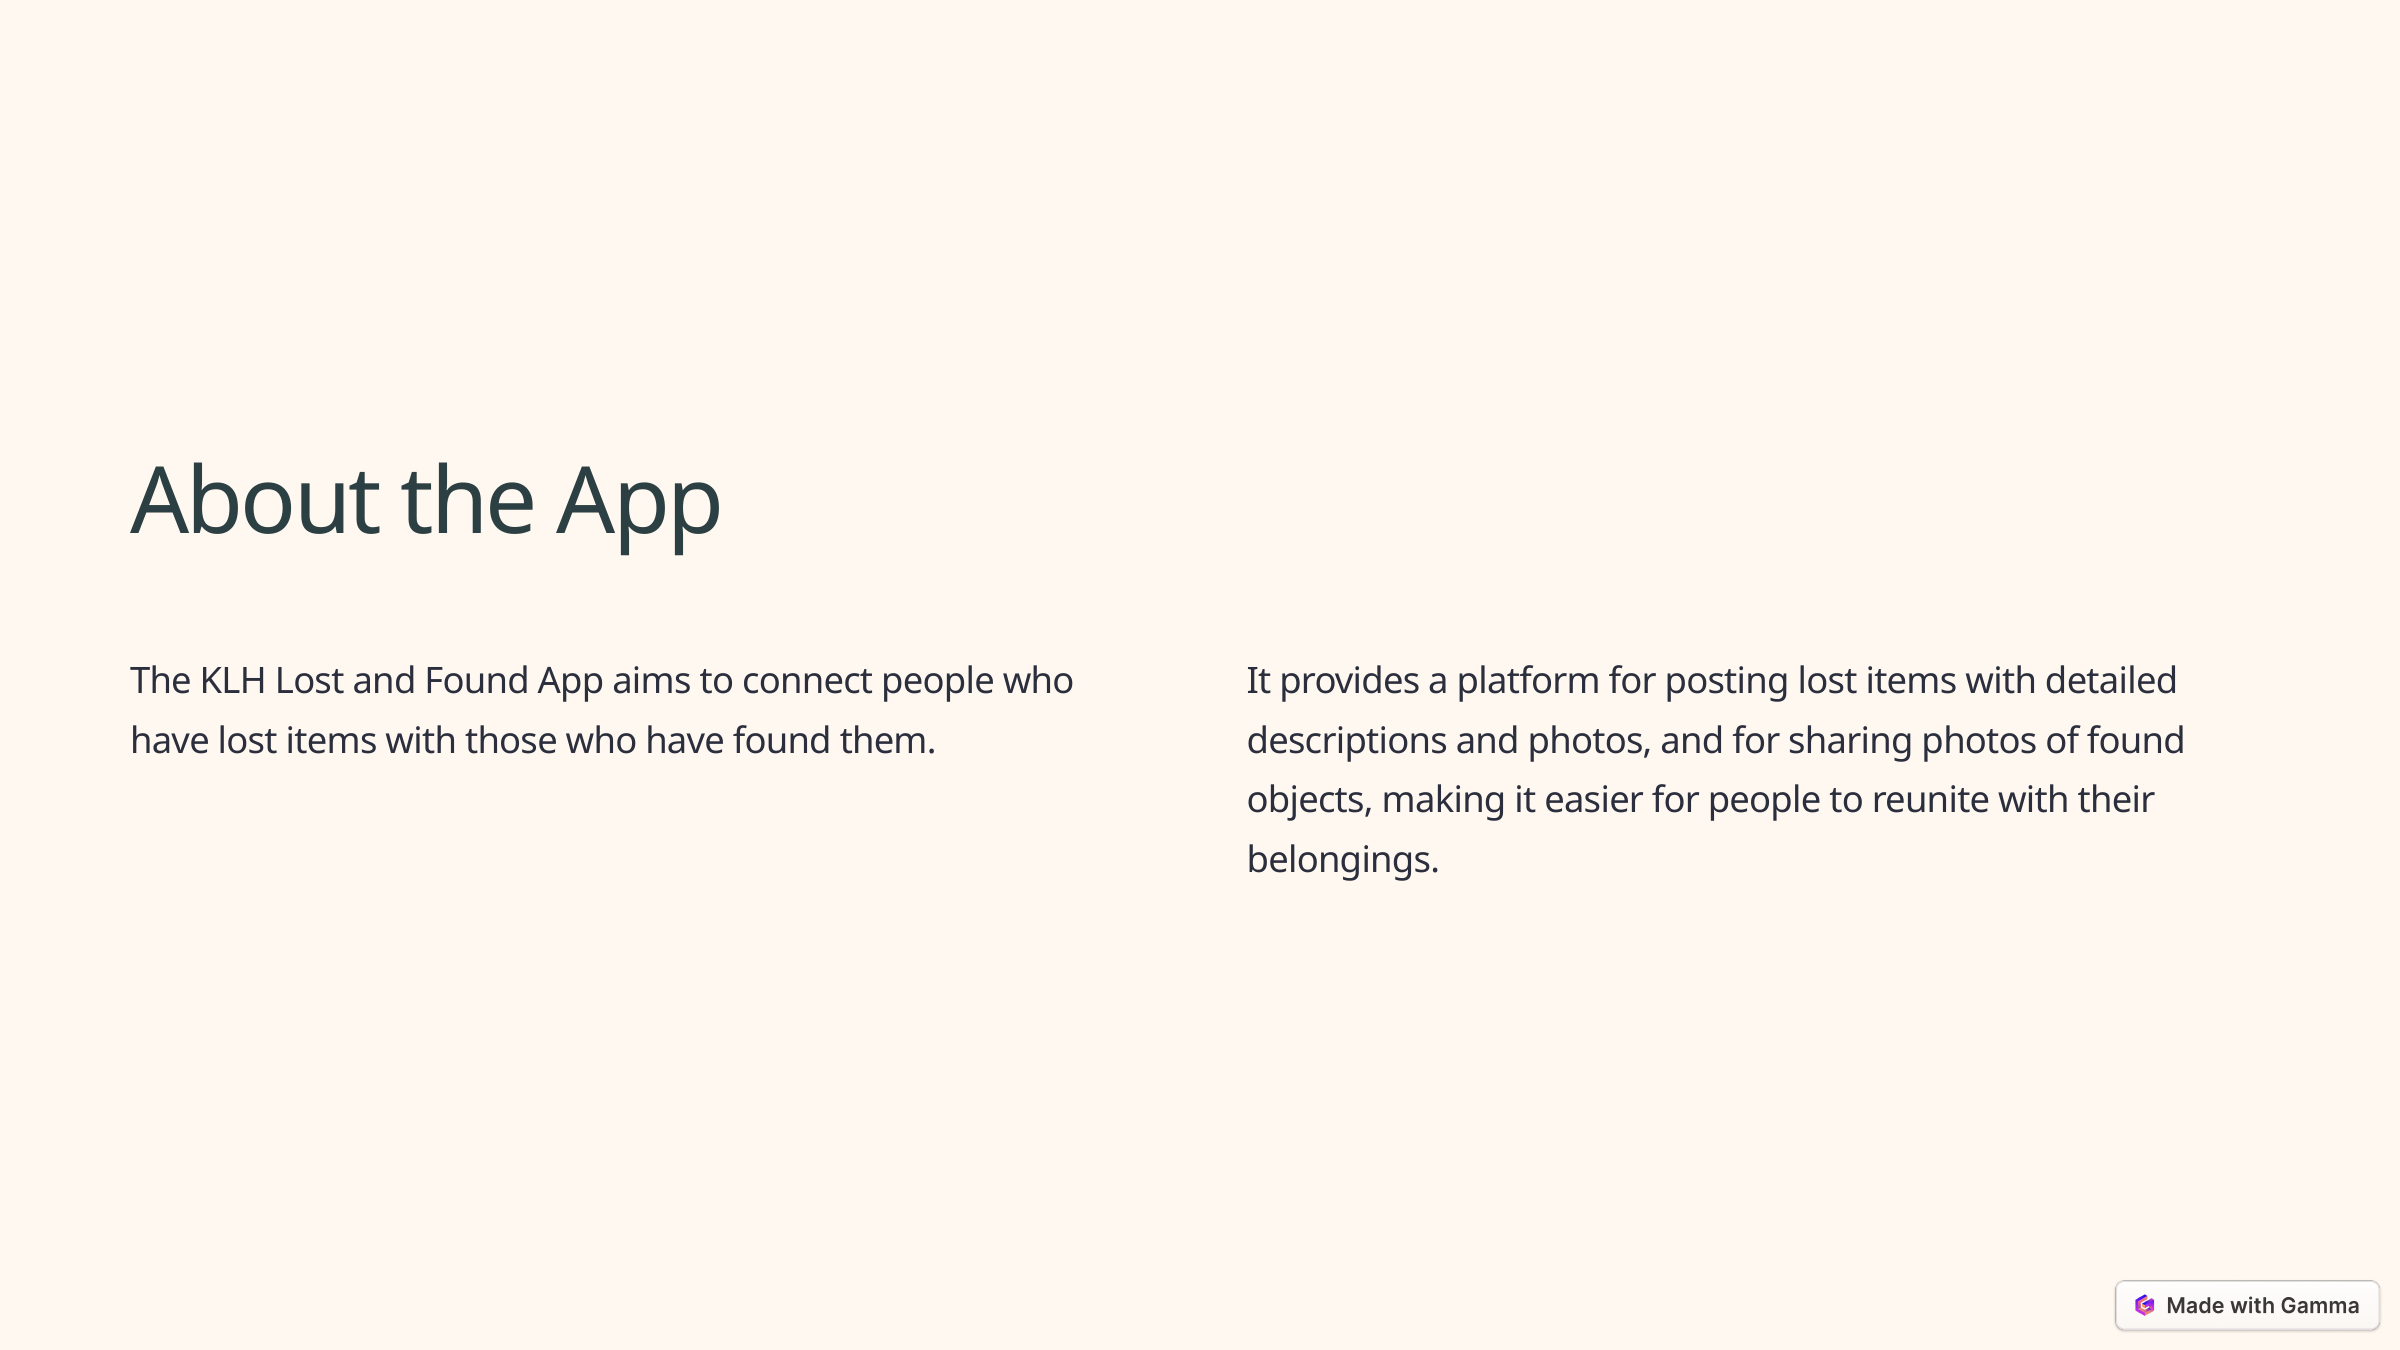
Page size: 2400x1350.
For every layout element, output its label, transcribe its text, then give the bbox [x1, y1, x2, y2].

text_box It provides a platform for posting lost items with detailed descriptions and photos, and for sharing photos of found objects, making it easier for people to reunite with their belongings. [1246, 641, 2271, 880]
text_box The KLH Lost and Found App aims to connect people who have lost items with those who have found them. [130, 641, 1155, 761]
picture [2106, 1271, 2389, 1339]
text_box About the App [130, 436, 1061, 553]
